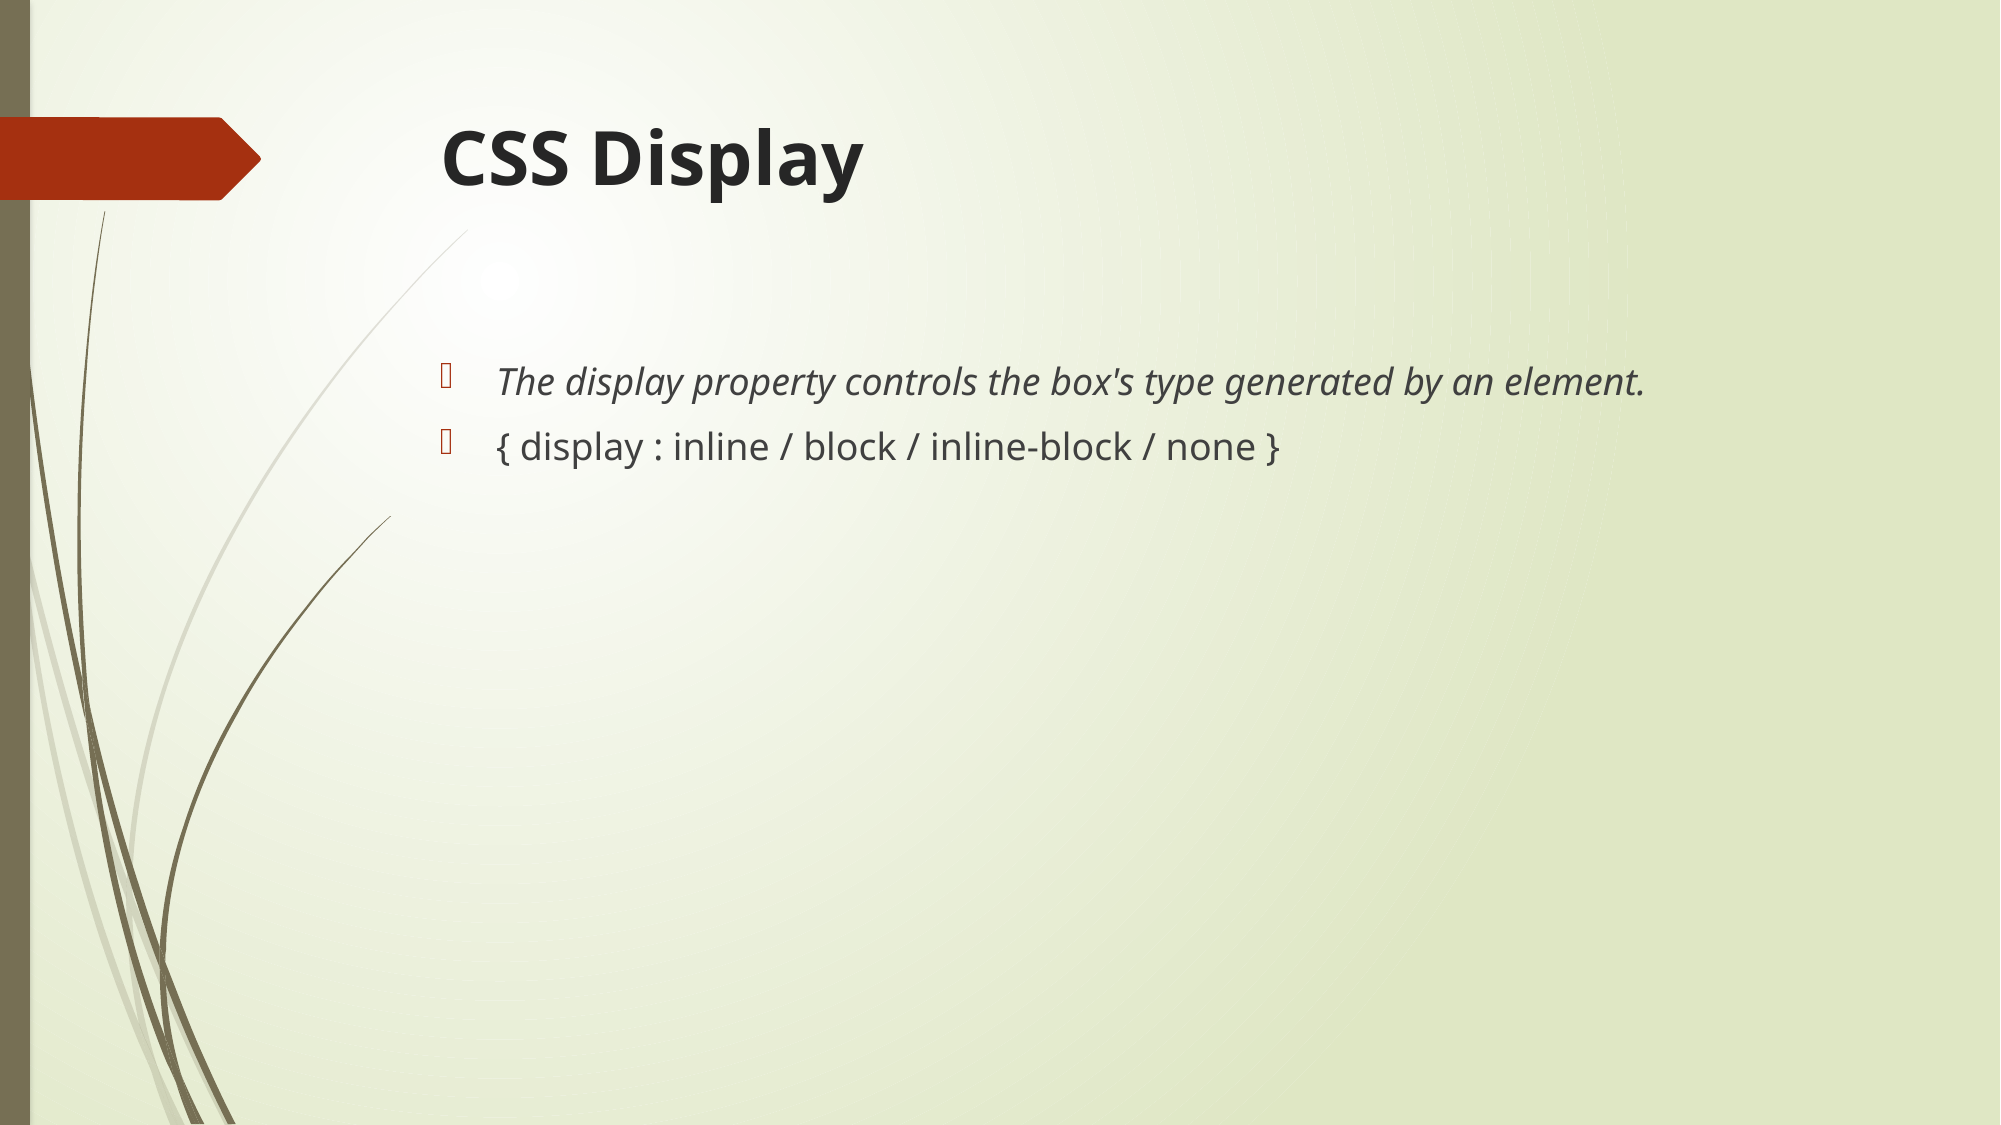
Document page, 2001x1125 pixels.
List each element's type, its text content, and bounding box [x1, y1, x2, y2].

list The display property controls the box's type generated by an element. { display : inline / block / inline-block / none } [424, 350, 1888, 970]
title CSS Display [425, 102, 1888, 313]
